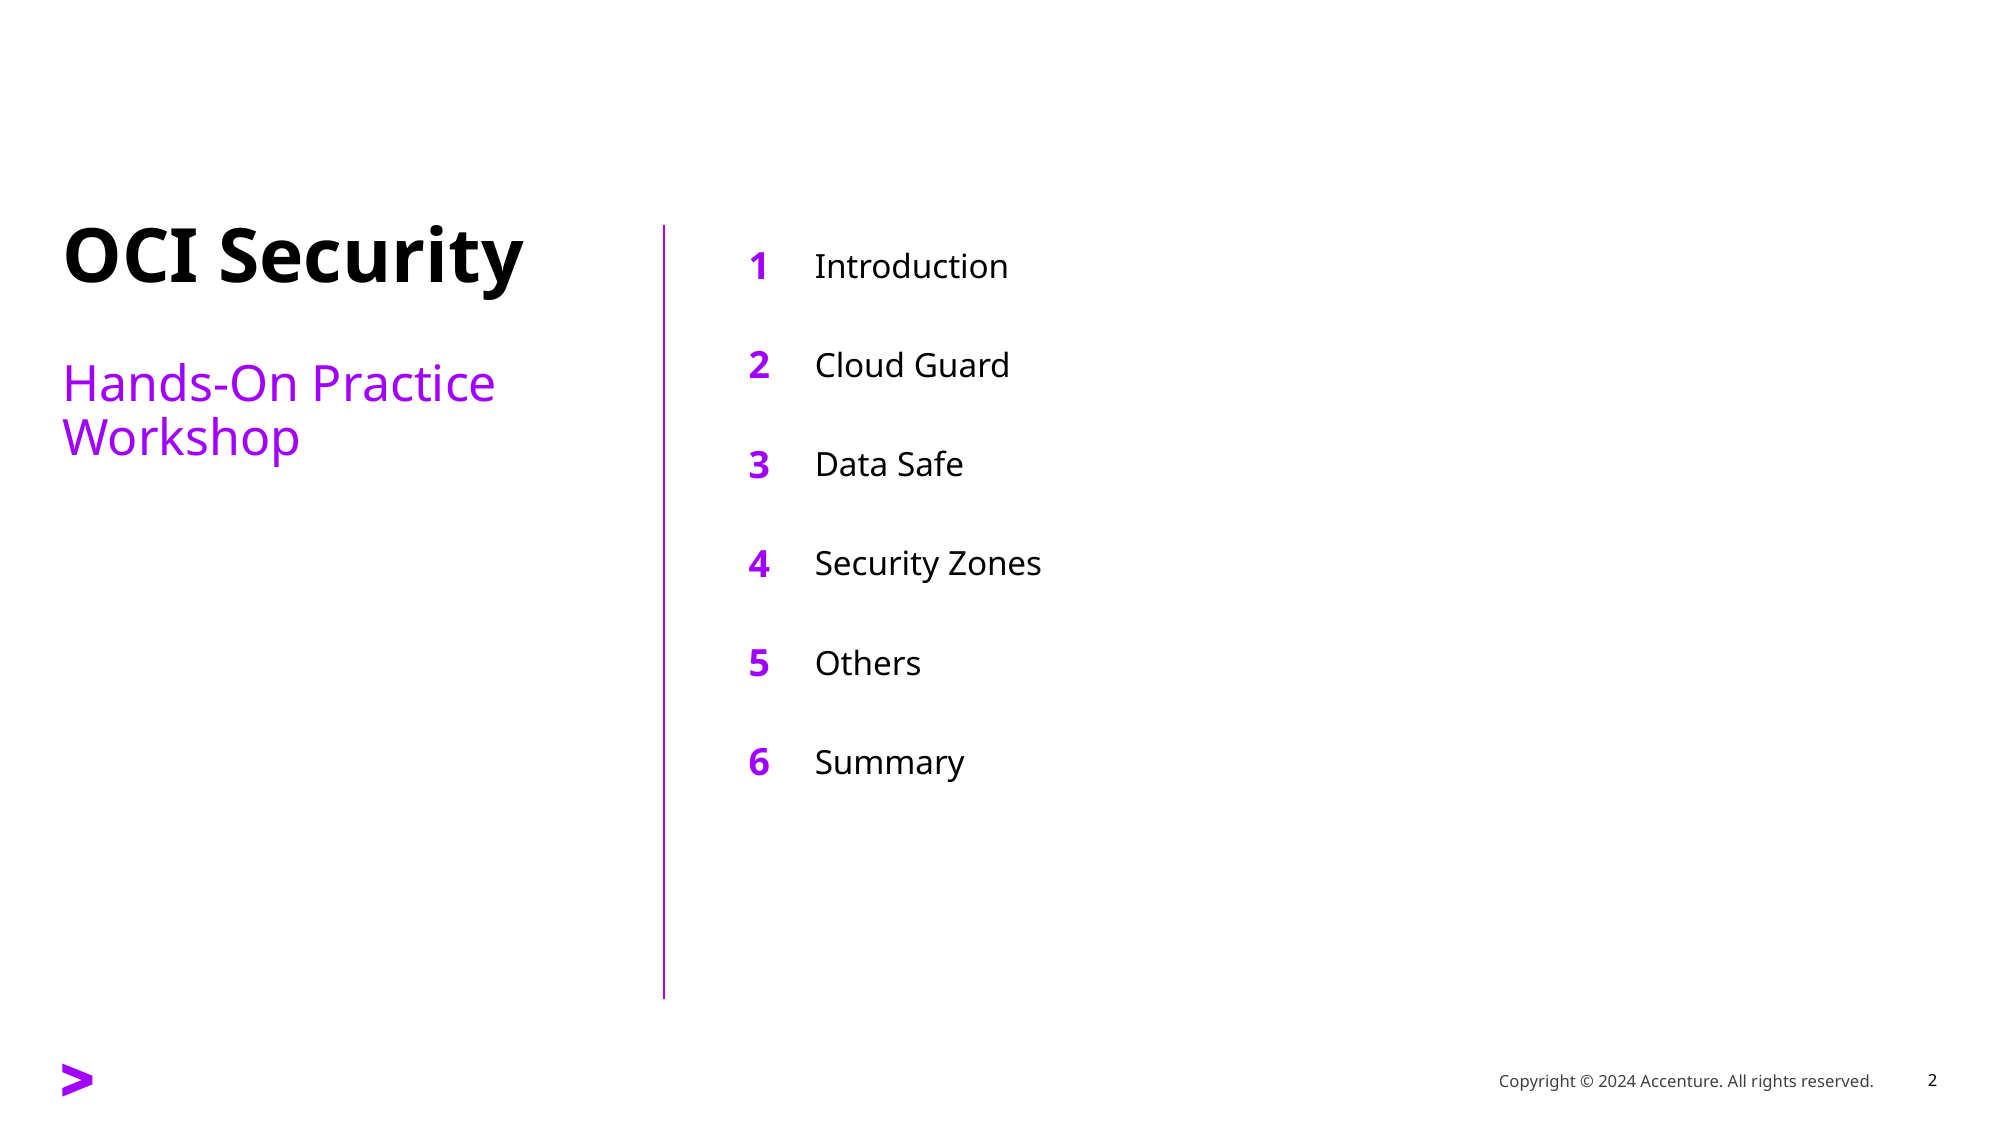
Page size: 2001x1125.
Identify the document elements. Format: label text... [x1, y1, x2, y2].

footer Copyright © 2024 Accenture. All rights reserved. [1200, 1064, 1875, 1097]
list Cloud Guard [814, 324, 1300, 404]
list Hands-On Practice Workshop [62, 358, 599, 801]
slide_number 2 [1883, 1064, 1938, 1098]
title OCI Security [62, 224, 599, 358]
list 2 [726, 324, 793, 404]
list 3 [726, 423, 793, 503]
list Security Zones [814, 522, 1300, 603]
list Others [814, 621, 1300, 702]
list 1 [726, 224, 793, 305]
list 5 [726, 621, 793, 702]
list 4 [726, 522, 793, 603]
list Data Safe [814, 423, 1300, 503]
list 6 [726, 721, 793, 801]
list Summary [814, 721, 1300, 801]
list Introduction [814, 224, 1300, 305]
